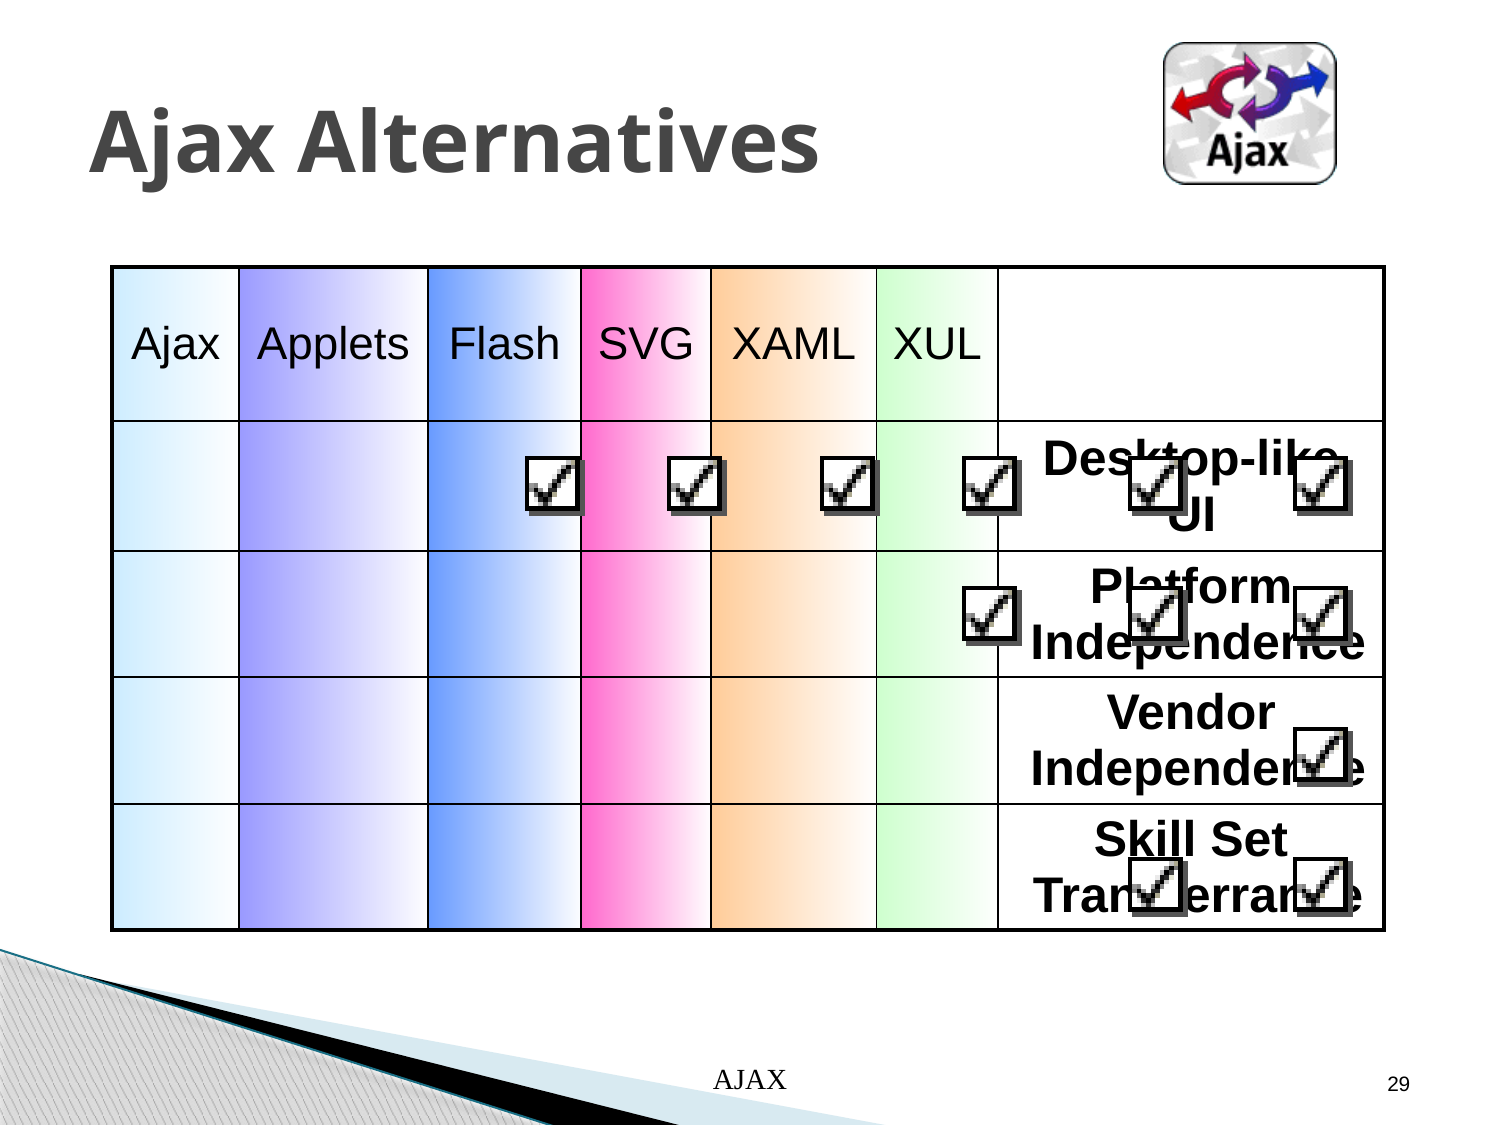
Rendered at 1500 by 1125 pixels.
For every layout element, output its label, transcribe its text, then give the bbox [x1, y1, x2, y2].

table_cell [712, 422, 876, 550]
table_cell Skill Set Transferrance [999, 805, 1382, 928]
table_header Applets [240, 269, 427, 420]
table_cell [429, 422, 580, 550]
picture [1293, 455, 1353, 516]
picture [962, 585, 1022, 646]
table_header SVG [582, 269, 710, 420]
table_cell [877, 678, 997, 803]
table_cell [582, 552, 710, 676]
table_header Ajax [114, 269, 238, 420]
picture [525, 455, 585, 516]
table_cell [877, 805, 997, 928]
picture [1293, 585, 1353, 646]
table_cell [114, 805, 238, 928]
title Ajax Alternatives [75, 45, 1425, 233]
picture [1127, 585, 1188, 646]
table_cell Desktop-like UI [999, 422, 1382, 550]
picture [1127, 857, 1188, 918]
table_header XUL [877, 269, 997, 420]
table_header Flash [429, 269, 580, 420]
footer AJAX [512, 1024, 988, 1103]
table_cell [429, 552, 580, 676]
table_cell [114, 678, 238, 803]
table_cell [582, 422, 710, 550]
table_cell [712, 552, 876, 676]
picture [1163, 42, 1338, 186]
table_cell [582, 805, 710, 928]
table_cell [240, 552, 427, 676]
table_cell [877, 552, 997, 676]
table_cell [114, 552, 238, 676]
table_cell [114, 422, 238, 550]
table_cell [240, 678, 427, 803]
table_cell [429, 678, 580, 803]
picture [666, 455, 727, 516]
table_cell [712, 678, 876, 803]
picture [1293, 857, 1353, 918]
table_cell [712, 805, 876, 928]
table_cell [582, 678, 710, 803]
table_cell Platform Independence [999, 552, 1382, 676]
list [64, 262, 1412, 988]
picture [1293, 727, 1353, 788]
picture [962, 455, 1022, 516]
table_cell [429, 805, 580, 928]
picture [1127, 455, 1188, 516]
table_cell [877, 422, 997, 550]
table_cell Vendor Independence [999, 678, 1382, 803]
slide_number 29 [1074, 1024, 1425, 1103]
table_header [999, 269, 1382, 420]
picture [820, 455, 881, 516]
table_cell [240, 805, 427, 928]
table_cell [240, 422, 427, 550]
table_header XAML [712, 269, 876, 420]
